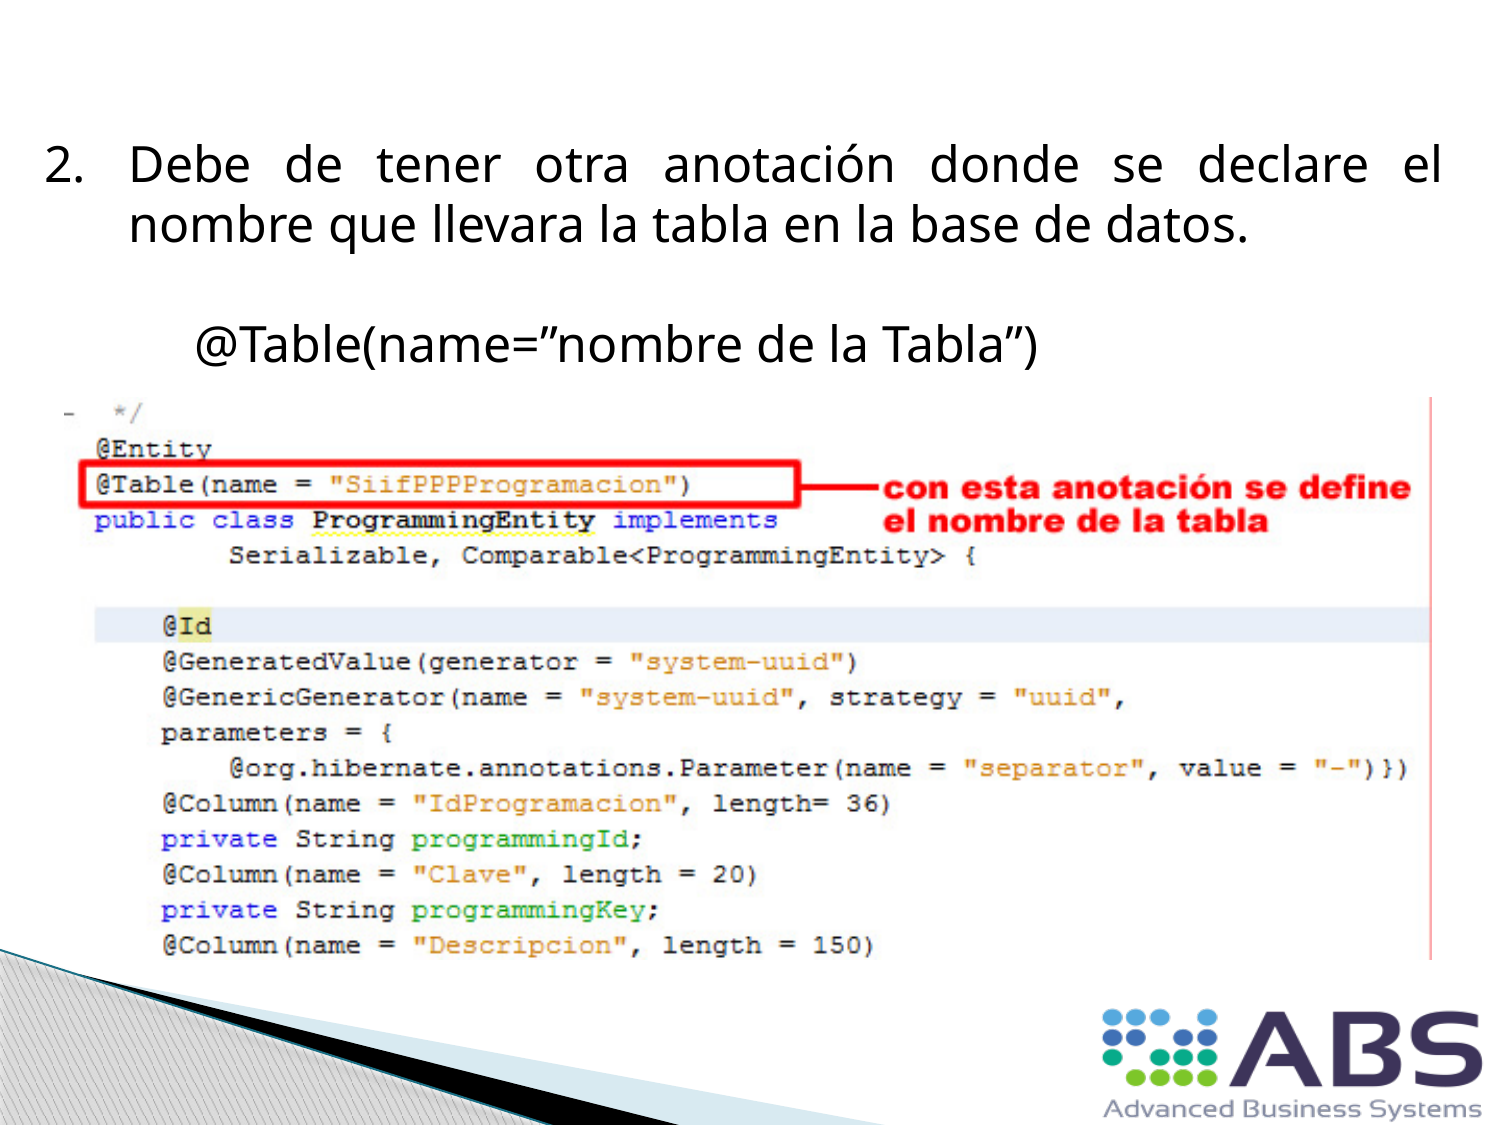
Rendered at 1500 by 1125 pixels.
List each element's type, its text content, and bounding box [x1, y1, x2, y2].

picture [1098, 1004, 1499, 1125]
text_box Debe de tener otra anotación donde se declare el nombre que llevara la tabla en la base de datos. @Table(name=”nombre de la Tabla”) [29, 125, 1459, 381]
picture [64, 396, 1432, 960]
